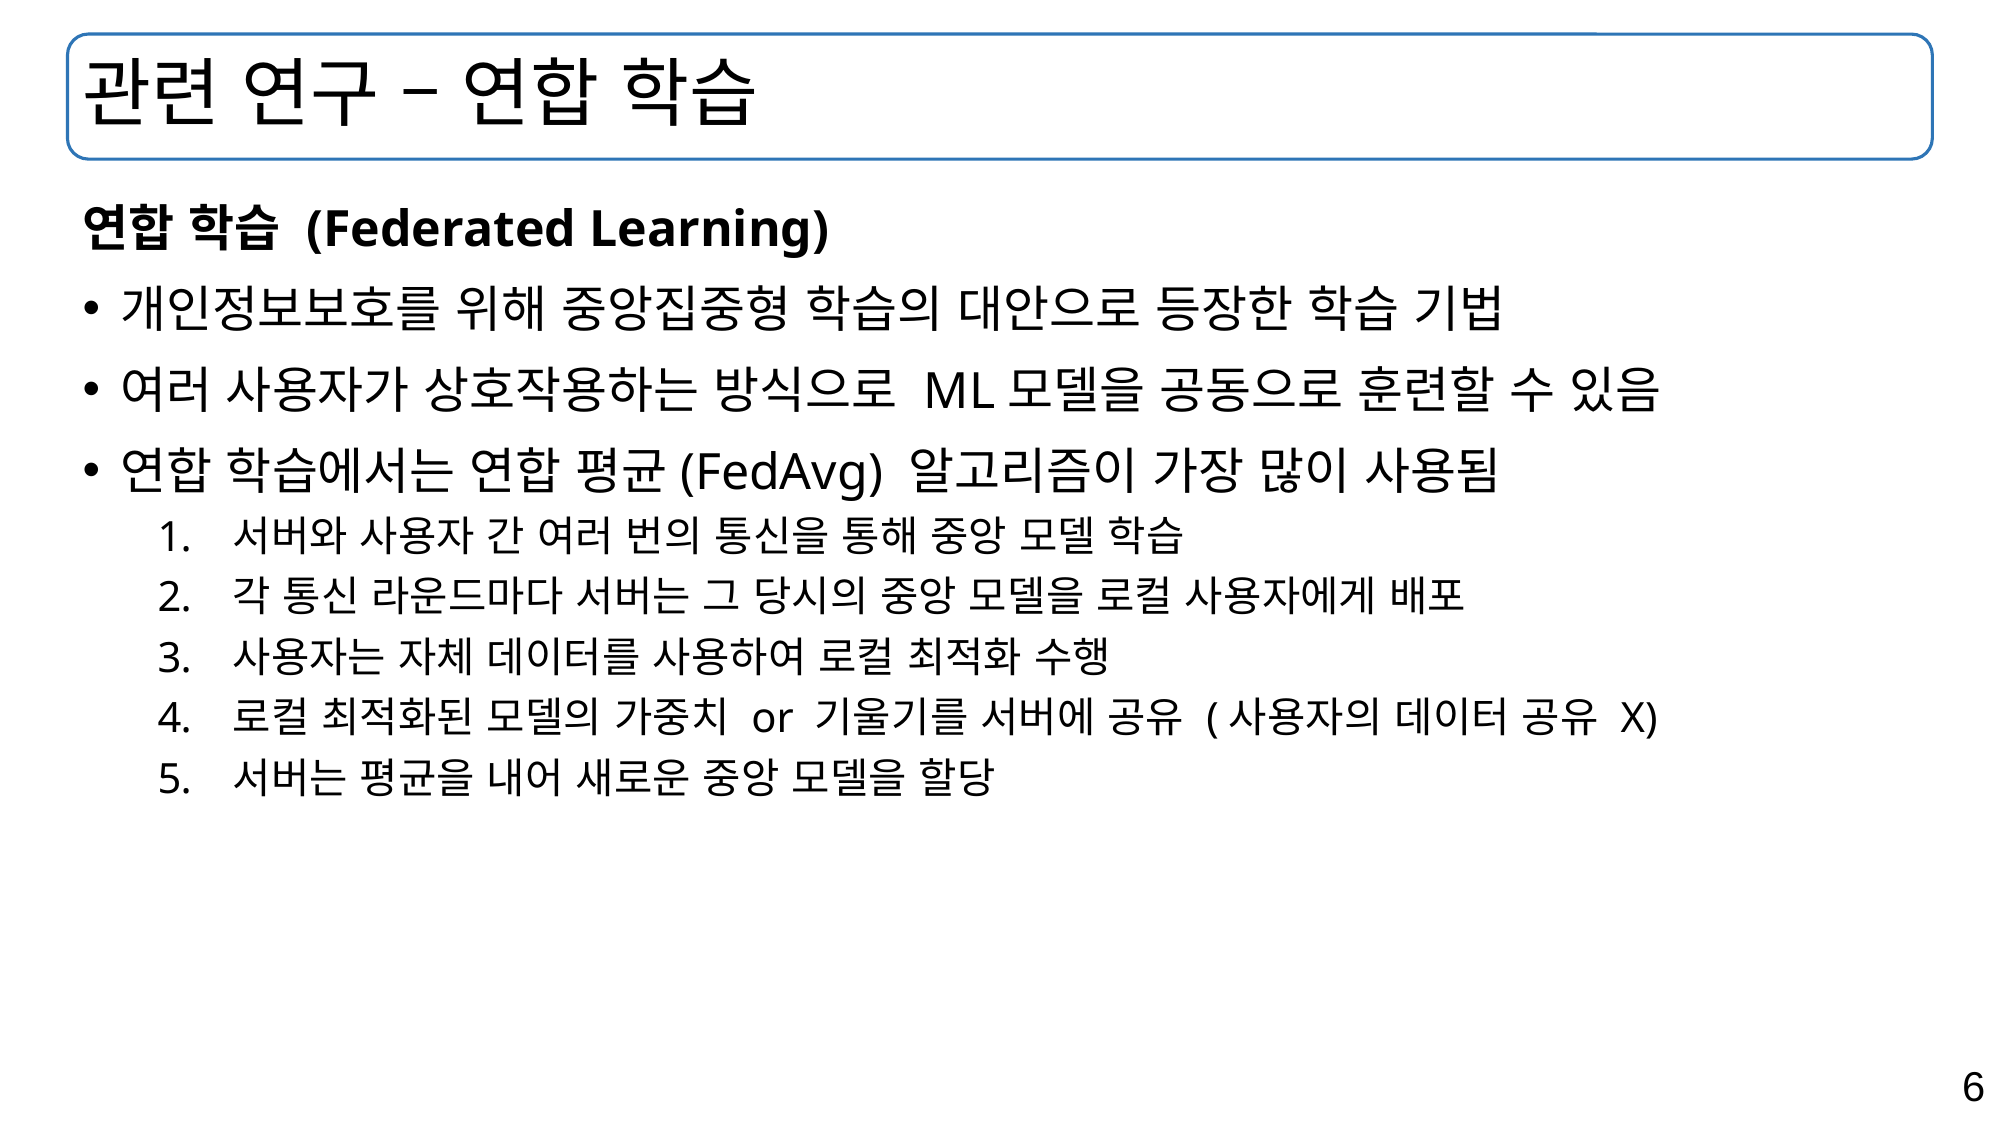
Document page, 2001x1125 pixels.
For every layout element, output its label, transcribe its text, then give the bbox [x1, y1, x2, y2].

title 관련 연구 – 연합 학습 [67, 34, 1933, 160]
list 연합 학습 (Federated Learning) 개인정보보호를 위해 중앙집중형 학습의 대안으로 등장한 학습 기법 여러 사용자가 상호작용하는 방식으로 ML모델을 공동으로 훈련할 수 있음 연합 학습에서는 연합 평균(FedAvg) 알고리즘이 가장 많이 사용됨 서버와 사용자 간 여러 번의 통신을 통해 중앙 모델 학습 각 통신 라운드마다 서버는 그 당시의 중앙 모델을 로컬 사용자에게 배포 사용자는 자체 데이터를 사용하여 로컬 최적화 수행 로컬 최적화된 모델의 가중치 or 기울기를 서버에 공유 (사용자의 데이터 공유 X) 서버는 평균을 내어 새로운 중앙 모델을 할당 [67, 189, 1933, 1109]
